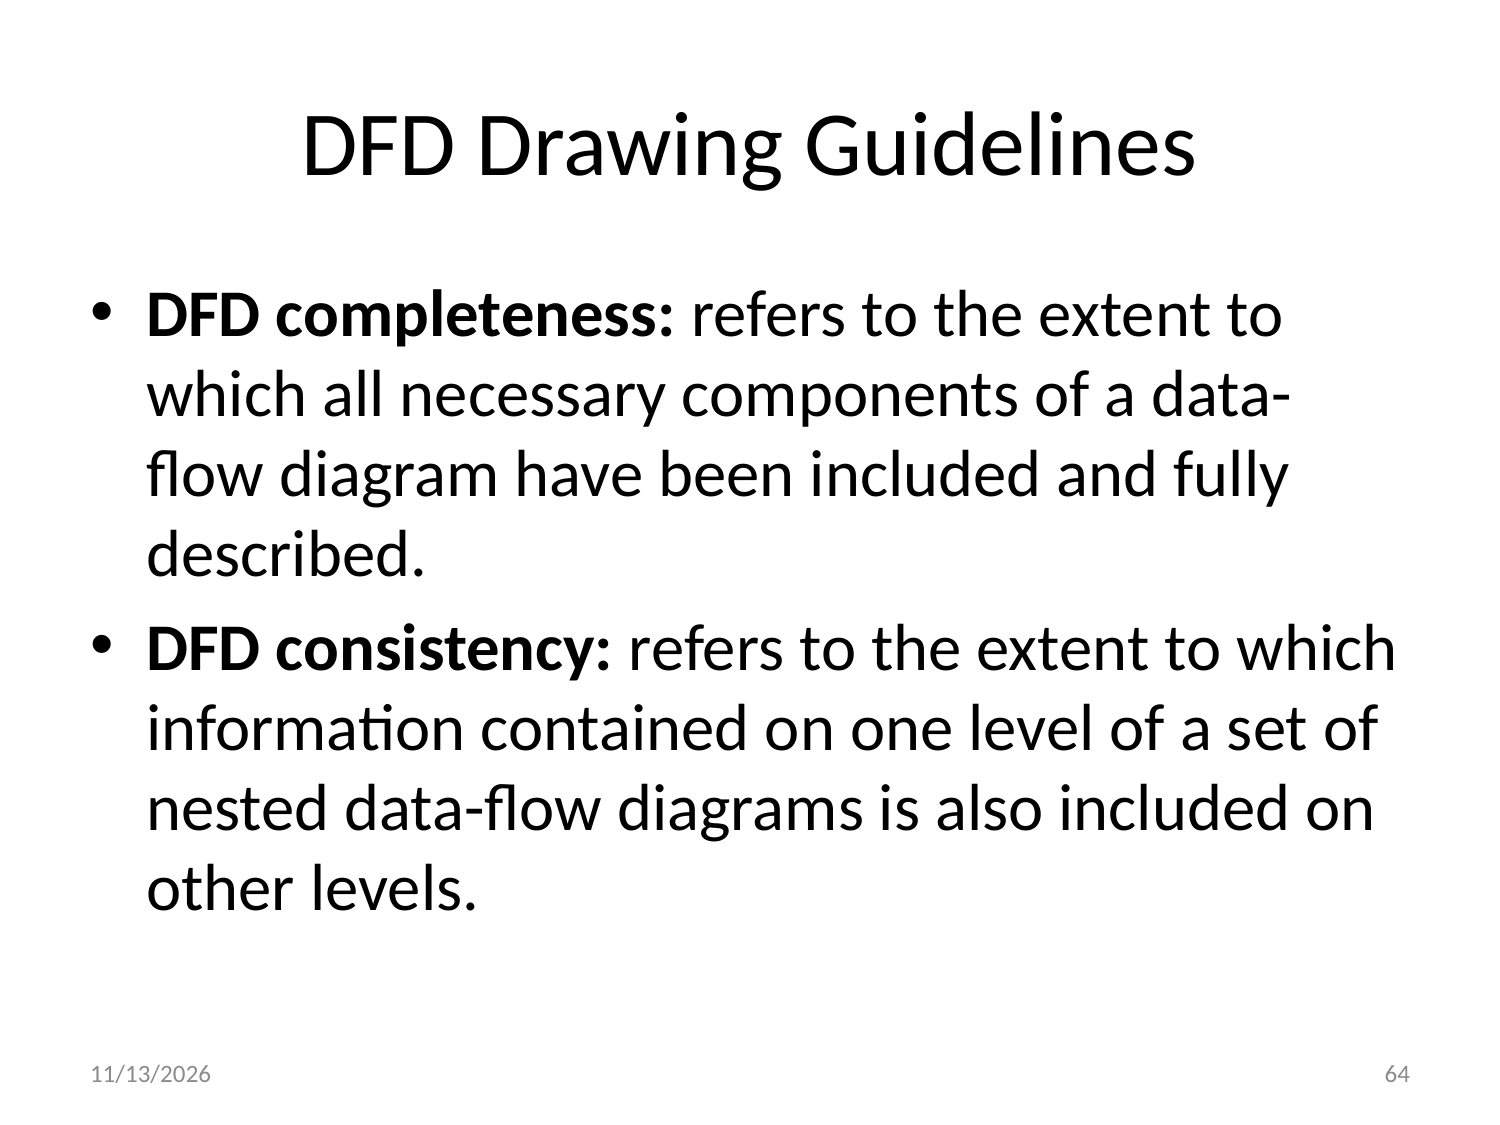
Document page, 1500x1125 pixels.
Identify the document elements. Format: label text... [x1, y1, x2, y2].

list DFD completeness: refers to the extent to which all necessary components of a data-flow diagram have been included and fully described. DFD consistency: refers to the extent to which information contained on one level of a set of nested data-flow diagrams is also included on other levels. [75, 262, 1425, 1005]
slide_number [75, 1042, 425, 1103]
title DFD Drawing Guidelines [75, 45, 1425, 233]
slide_number 64 [1074, 1042, 1425, 1103]
